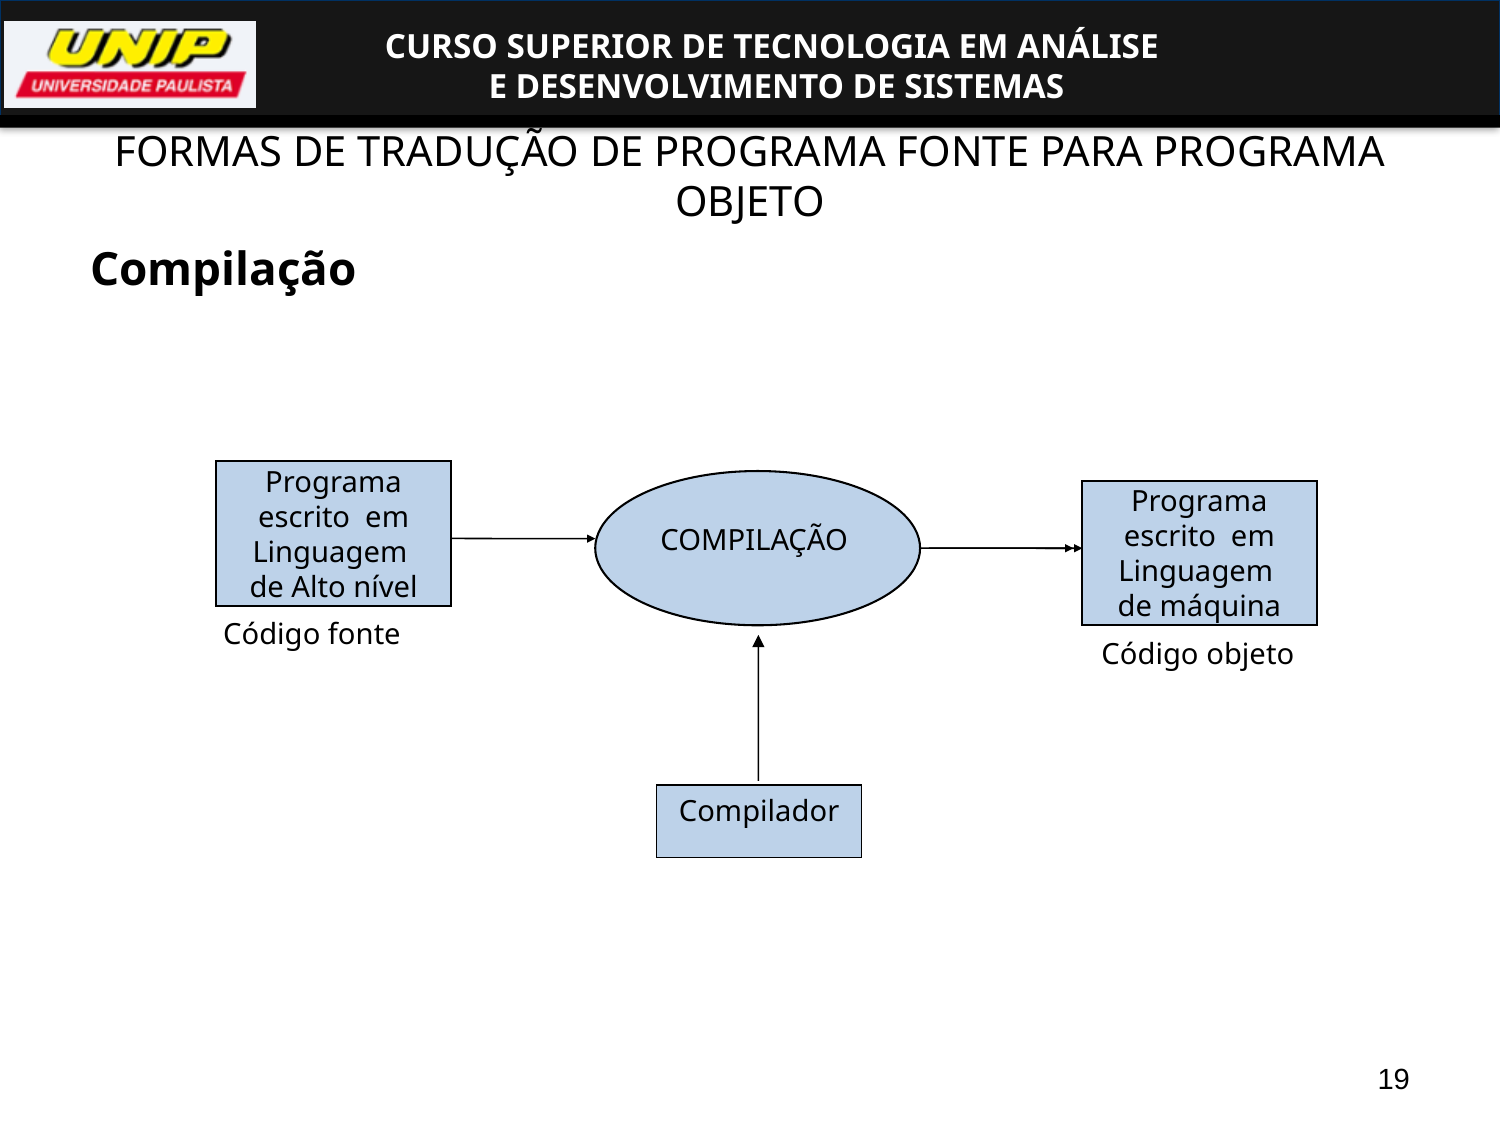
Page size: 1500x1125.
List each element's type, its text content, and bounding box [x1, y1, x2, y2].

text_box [208, 461, 1318, 858]
title FORMAS DE TRADUÇÃO DE PROGRAMA FONTE PARA PROGRAMA OBJETO [75, 62, 1425, 231]
slide_number 19 [1074, 1024, 1425, 1103]
picture [4, 21, 256, 108]
list Compilação [75, 231, 1425, 988]
